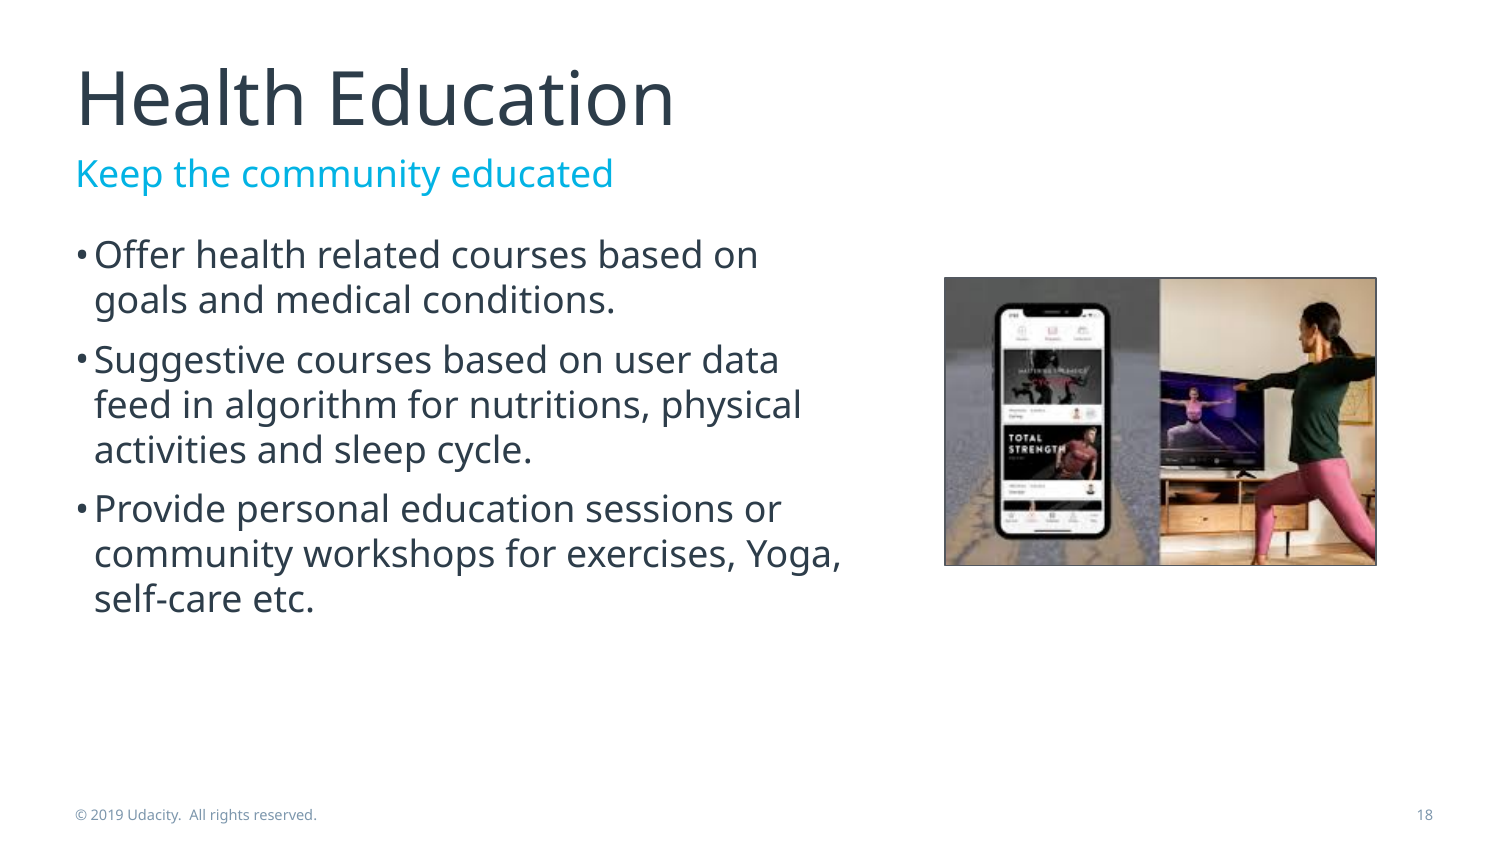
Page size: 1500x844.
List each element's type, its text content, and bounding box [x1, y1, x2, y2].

slide_number 18 [1416, 806, 1434, 826]
list Keep the community educated [75, 150, 1425, 201]
list Offer health related courses based on goals and medical conditions. Suggestive courses based on user data feed in algorithm for nutritions, physical activities and sleep cycle. Provide personal education sessions or community workshops for exercises, Yoga, self-care etc. [75, 231, 858, 807]
list © 2019 Udacity. All rights reserved. [75, 807, 725, 826]
title Health Education [75, 50, 1425, 148]
picture [945, 278, 1376, 566]
